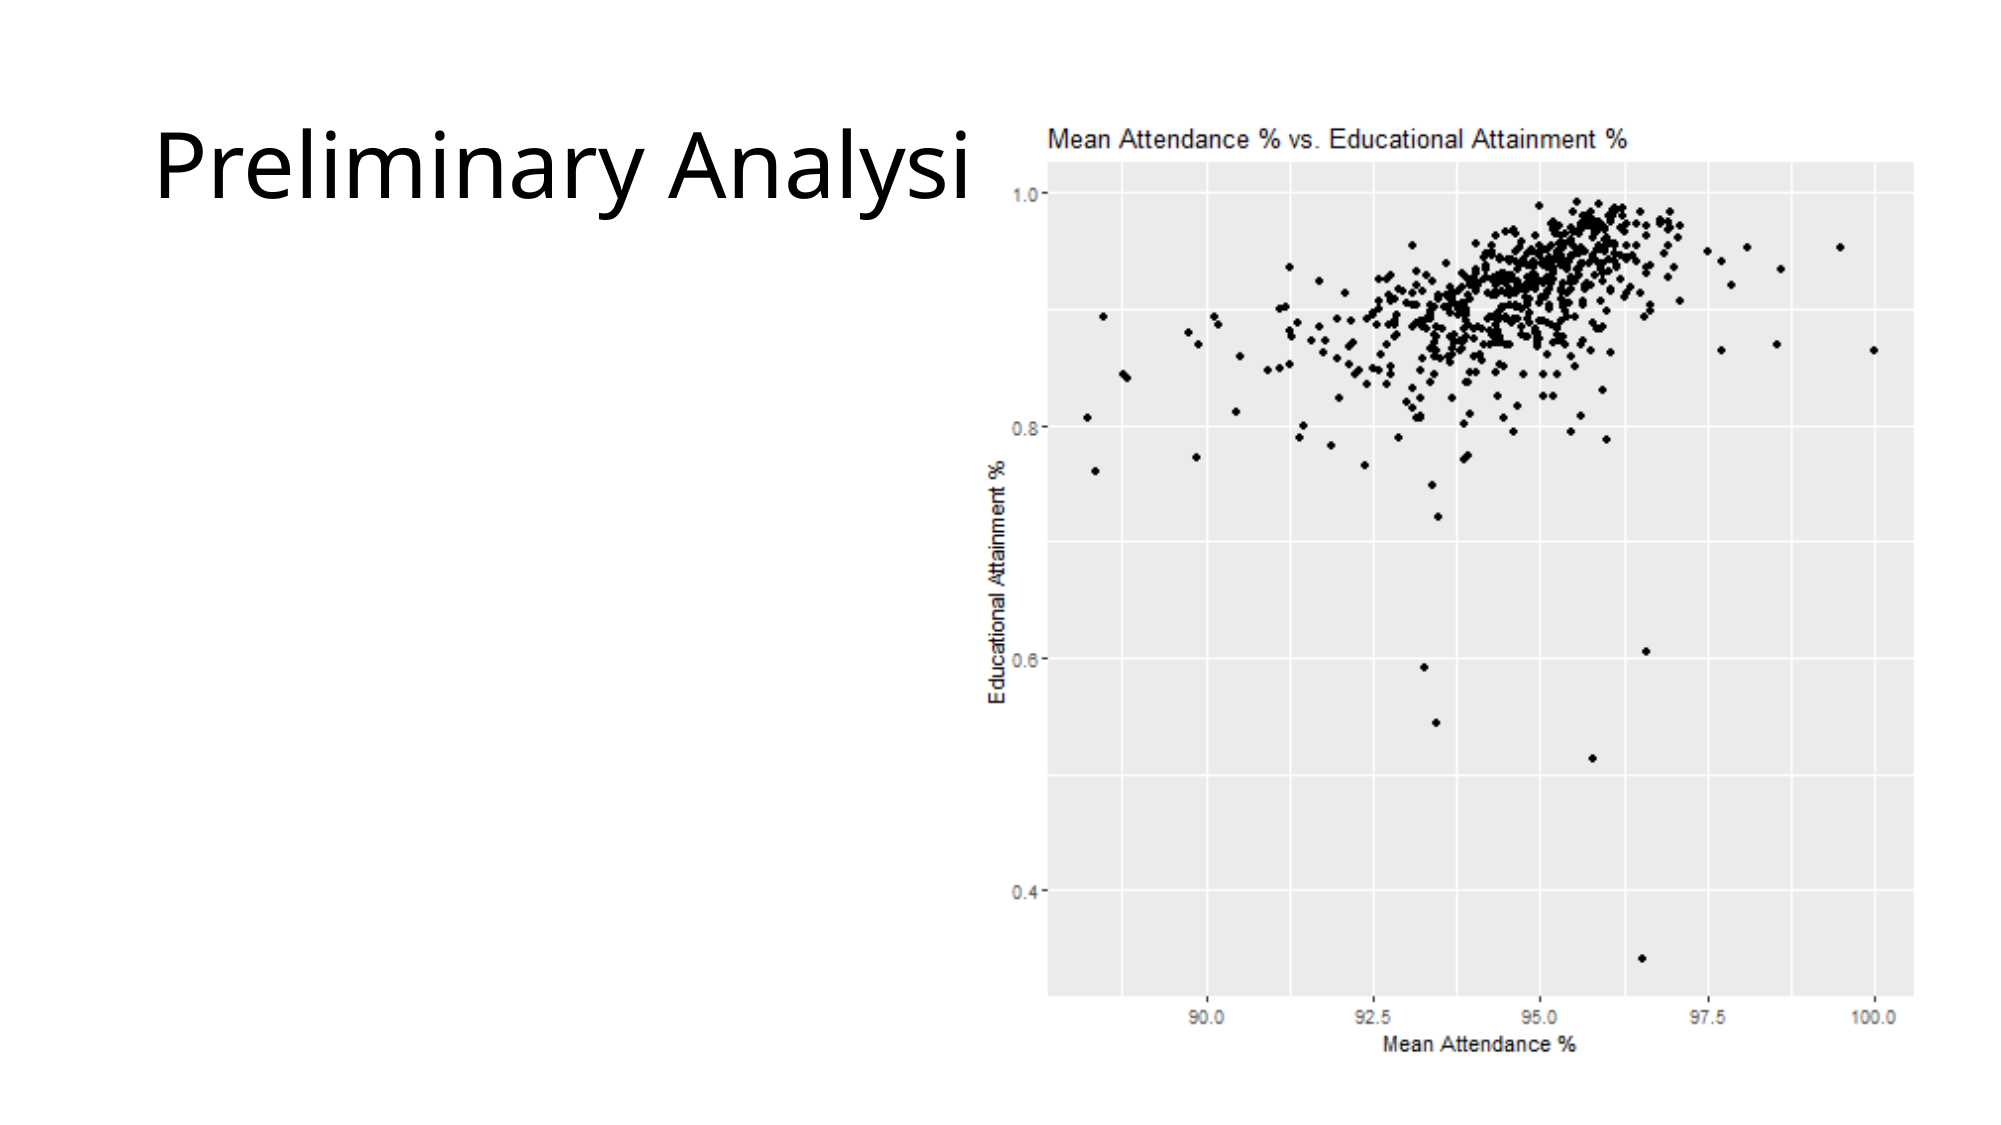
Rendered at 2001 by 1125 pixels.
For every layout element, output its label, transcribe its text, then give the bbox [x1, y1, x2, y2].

title Preliminary Analysis [137, 59, 1863, 278]
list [975, 115, 1926, 1066]
